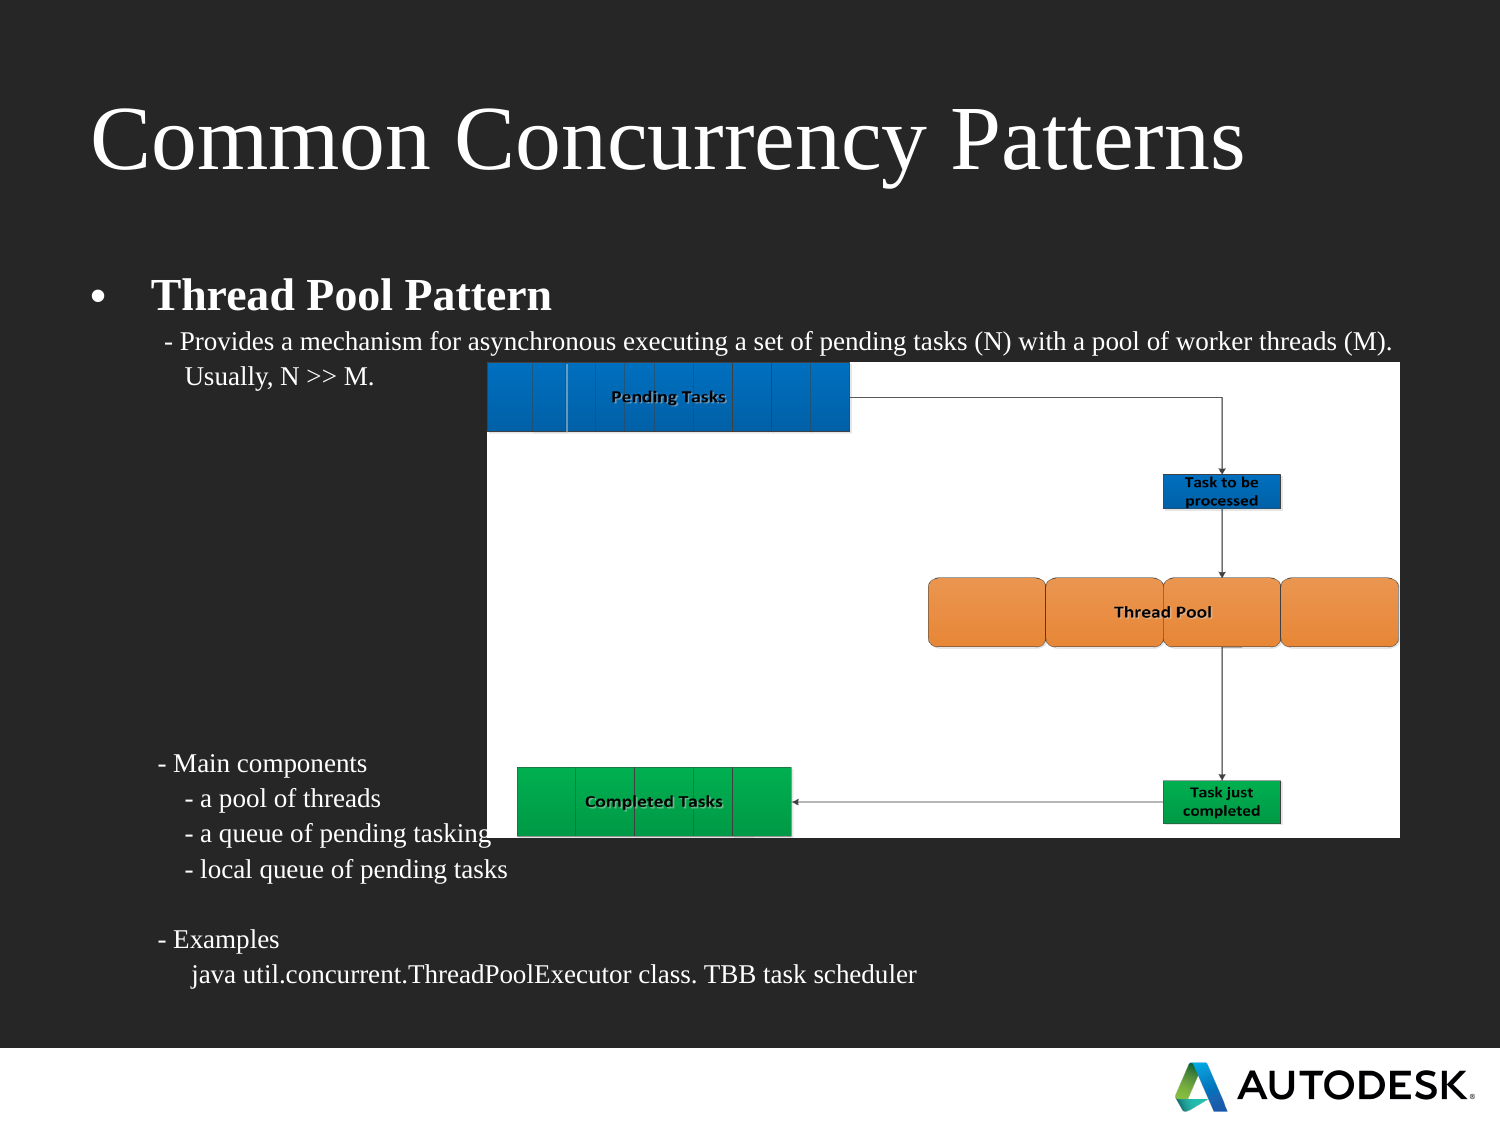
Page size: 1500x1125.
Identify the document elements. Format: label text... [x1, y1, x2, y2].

picture [487, 362, 1401, 838]
picture [1175, 1062, 1475, 1112]
list Thread Pool Pattern - Provides a mechanism for asynchronous executing a set of pending tasks (N) with a pool of worker threads (M). Usually, N >> M. - Main components - a pool of threads - a queue of pending tasking - local queue of pending tasks - Examples java util.concurrent.ThreadPoolExecutor class. TBB task scheduler [75, 262, 1425, 1005]
title Common Concurrency Patterns [75, 45, 1425, 233]
